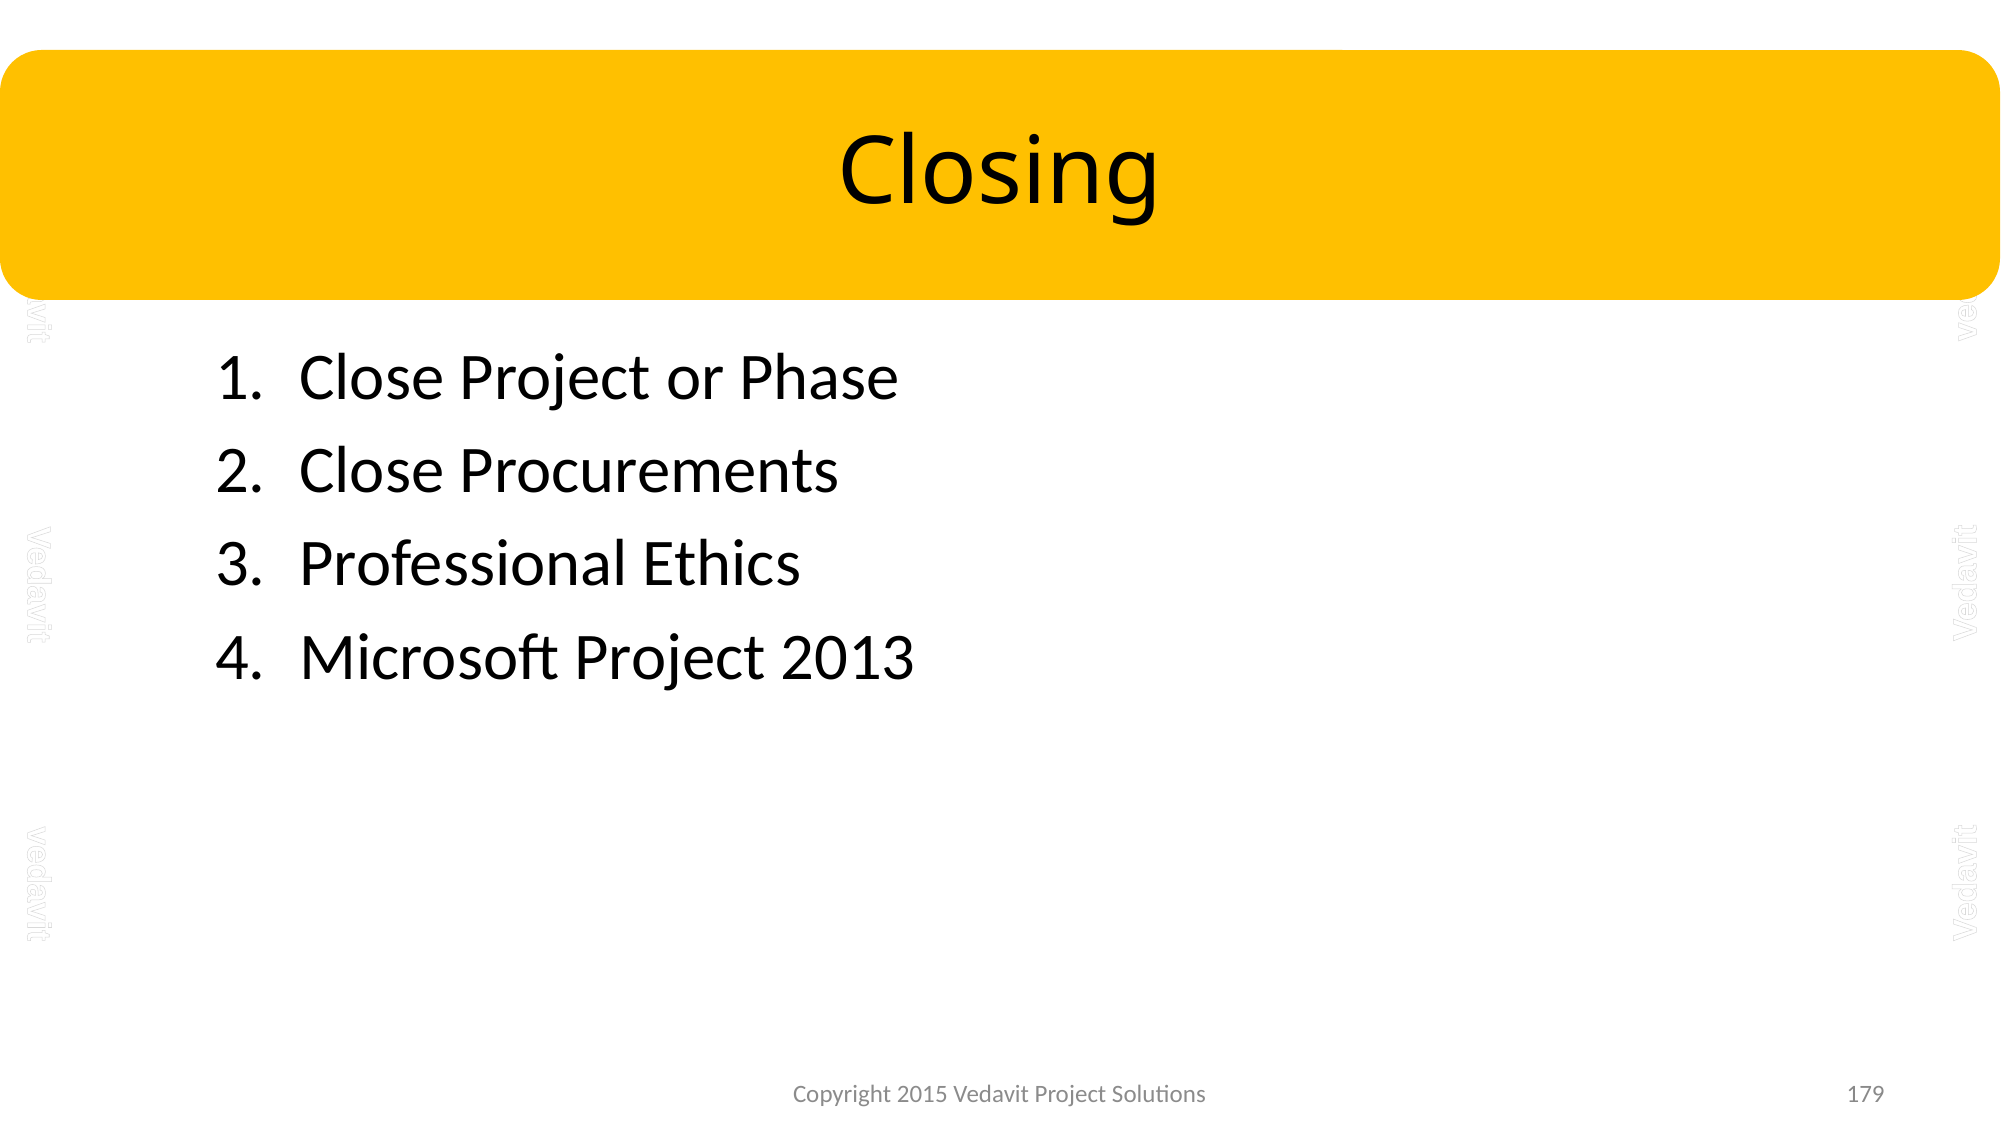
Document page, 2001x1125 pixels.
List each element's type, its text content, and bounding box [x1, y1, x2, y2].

slide_number 179 [1433, 1062, 1900, 1123]
subtitle Close Project or Phase Close Procurements Professional Ethics Microsoft Project 2013 [200, 324, 1884, 975]
footer Copyright 2015 Vedavit Project Solutions [683, 1062, 1317, 1123]
title Closing [0, 45, 2000, 287]
